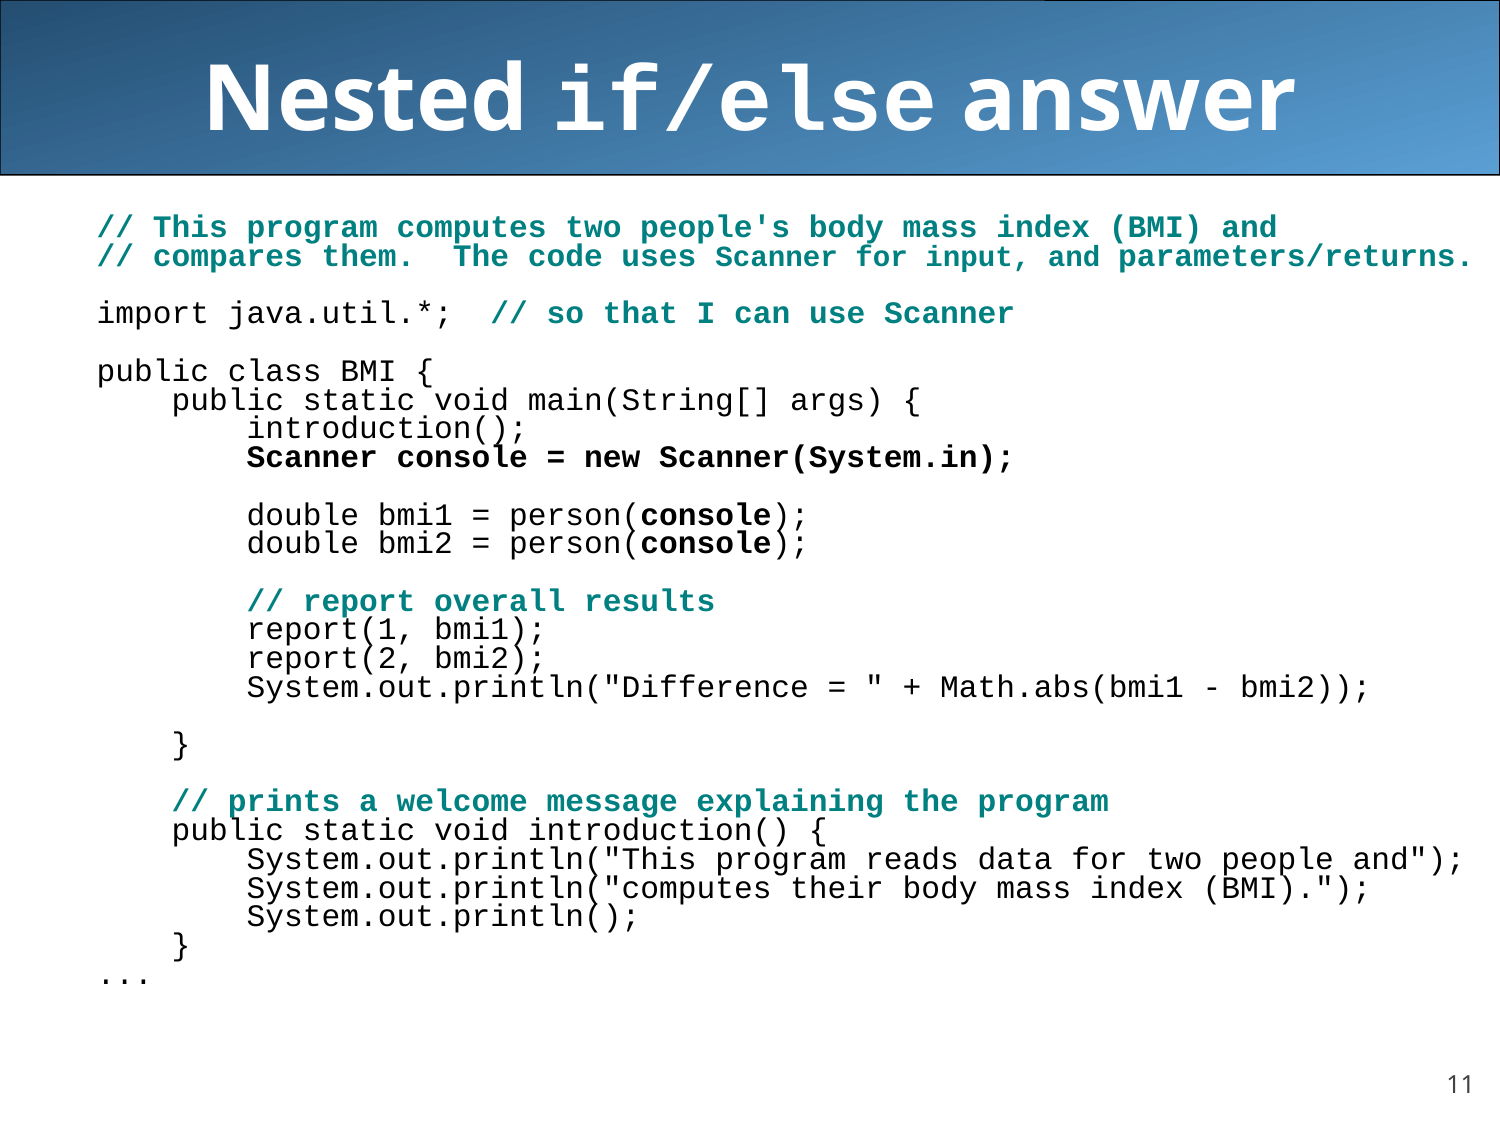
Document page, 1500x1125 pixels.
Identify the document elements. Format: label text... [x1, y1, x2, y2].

title Nested if/else answer [75, 0, 1425, 188]
list // This program computes two people's body mass index (BMI) and // compares them. The code uses Scanner for input, and parameters/returns. import java.util.*; // so that I can use Scanner public class BMI { public static void main(String[] args) { introduction(); Scanner console = new Scanner(System.in); double bmi1 = person(console); double bmi2 = person(console); // report overall results report(1, bmi1); report(2, bmi2); System.out.println("Difference = " + Math.abs(bmi1 - bmi2)); } // prints a welcome message explaining the program public static void introduction() { System.out.println("This program reads data for two people and"); System.out.println("computes their body mass index (BMI)."); System.out.println(); } ... [24, 212, 1500, 1063]
